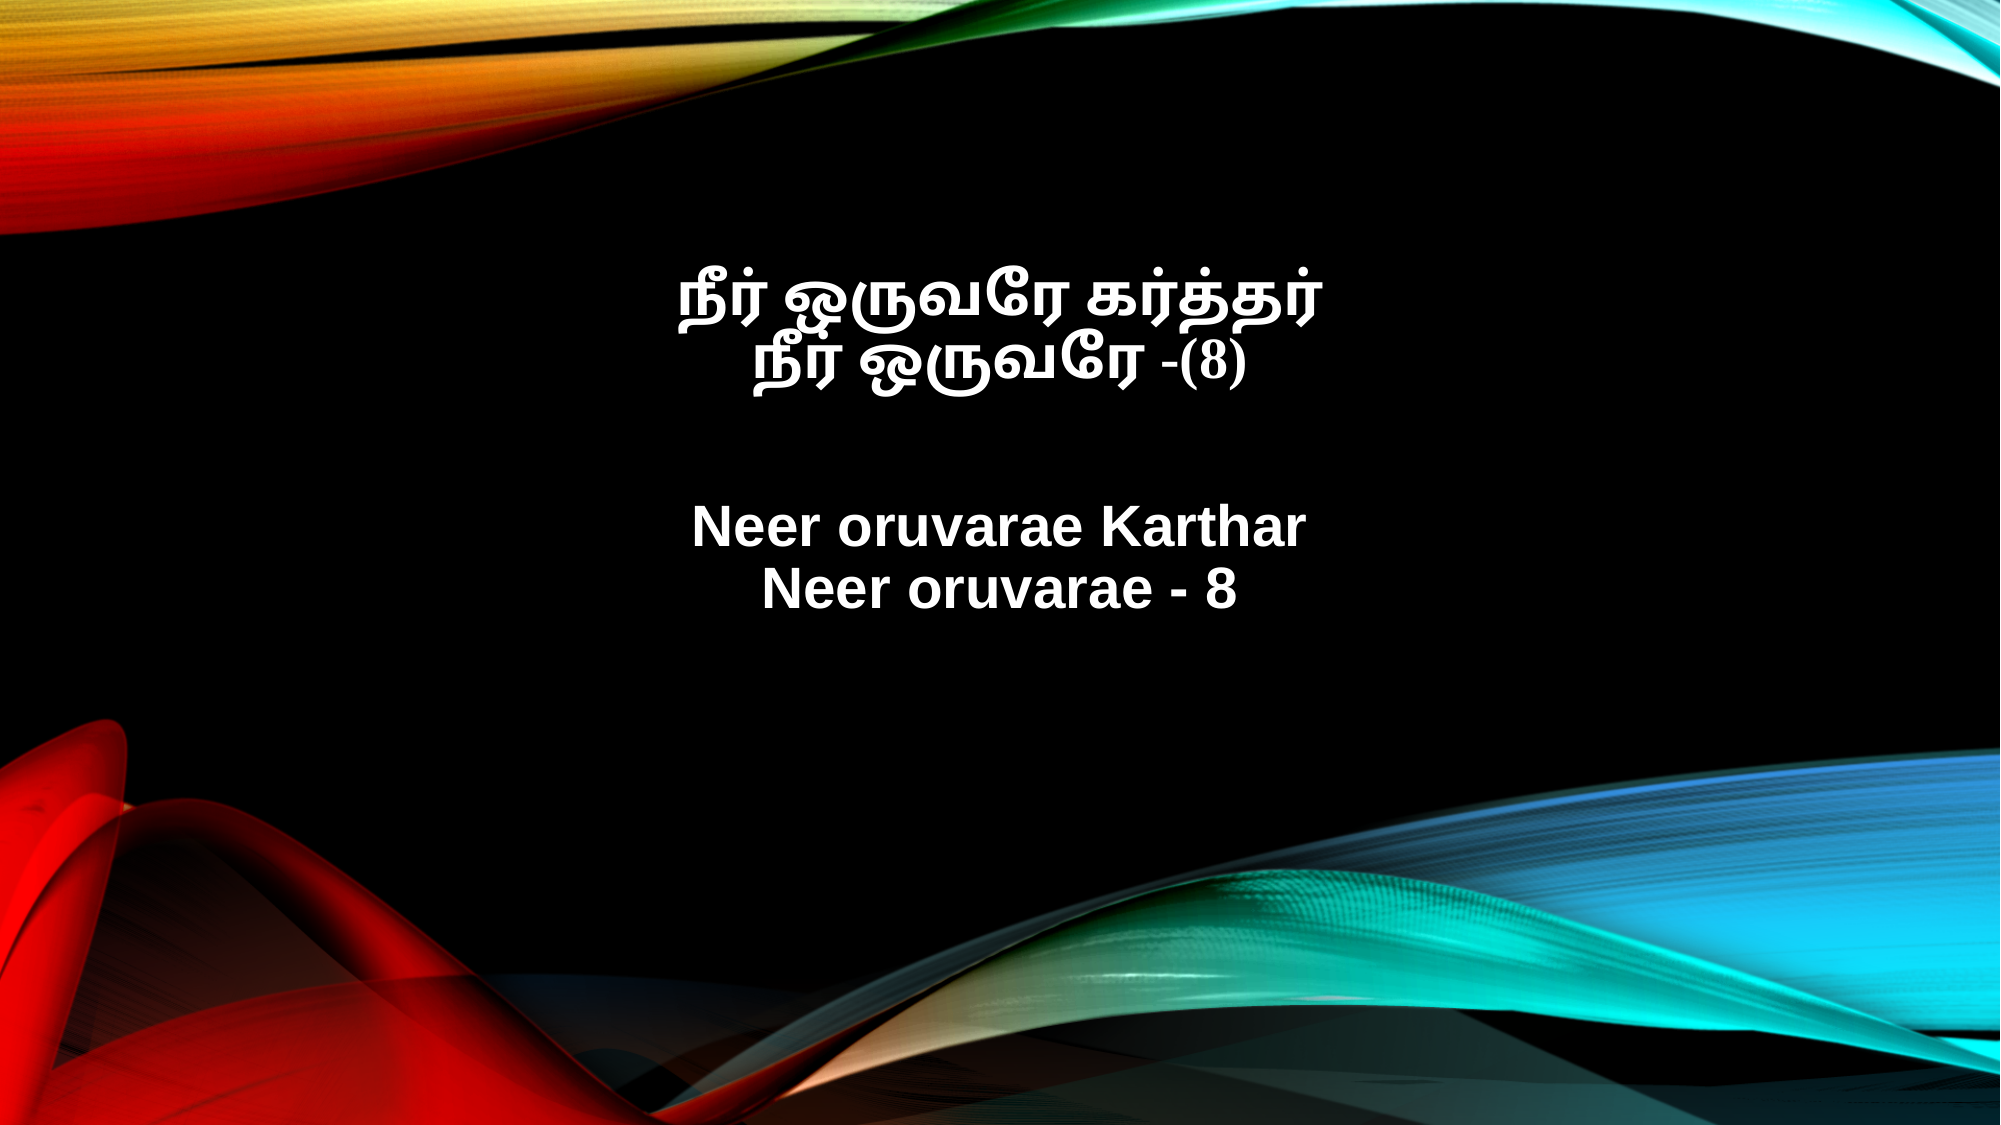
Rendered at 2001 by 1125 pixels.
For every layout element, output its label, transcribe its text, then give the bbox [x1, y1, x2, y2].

subtitle நீர் ஒருவரே கர்த்தர் நீர் ஒருவரே -(8) Neer oruvarae Karthar Neer oruvarae - 8 [0, 0, 2000, 1125]
